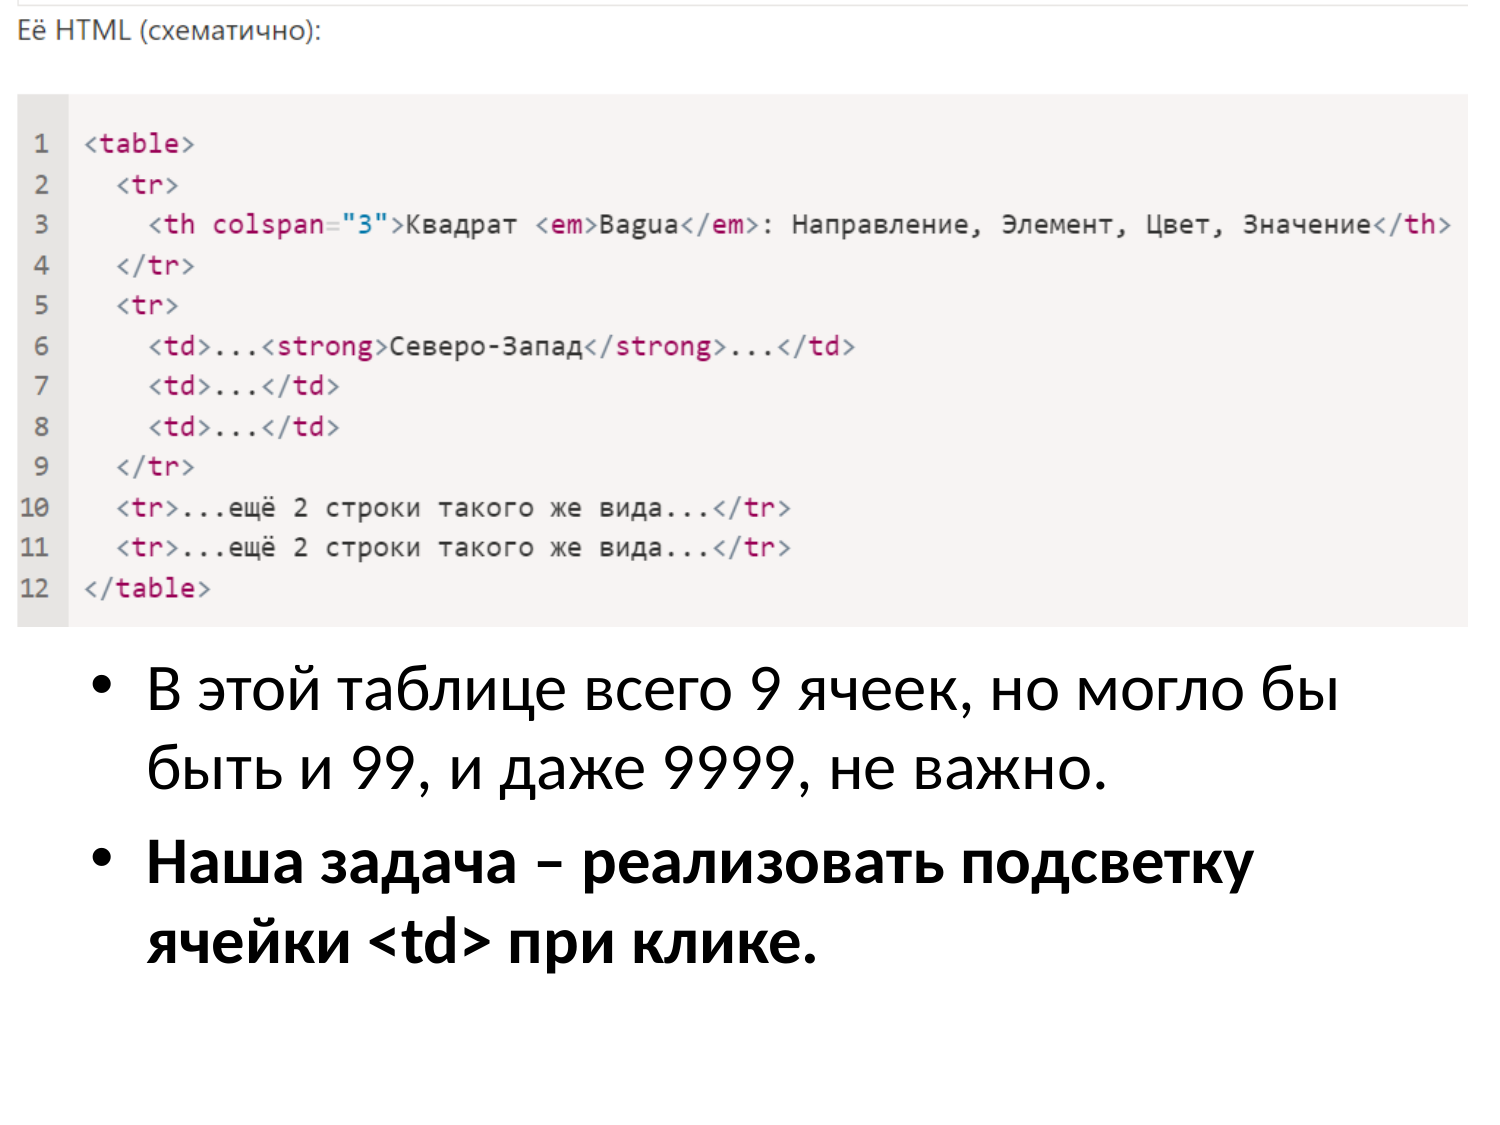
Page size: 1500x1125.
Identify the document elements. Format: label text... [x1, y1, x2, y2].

picture [0, 0, 1468, 627]
list В этой таблице всего 9 ячеек, но могло бы быть и 99, и даже 9999, не важно. Наша задача – реализовать подсветку ячейки <td> при клике. [75, 636, 1425, 1005]
